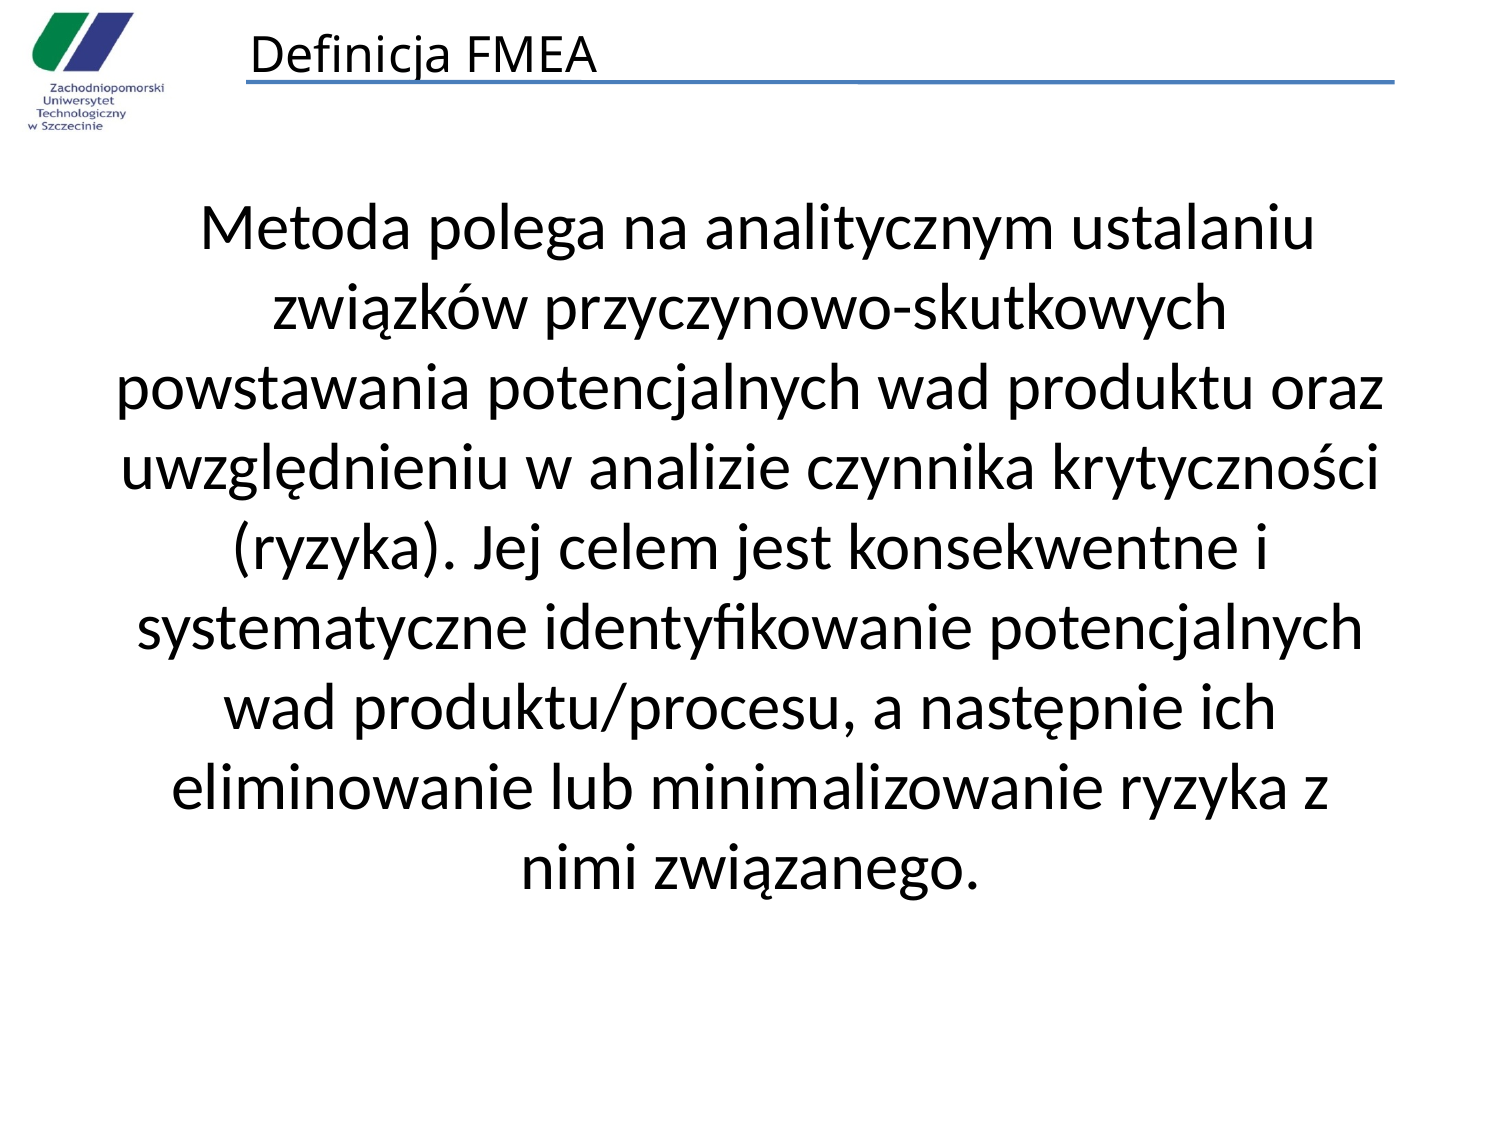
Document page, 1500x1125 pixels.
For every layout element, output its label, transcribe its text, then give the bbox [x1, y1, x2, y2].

title Definicja FMEA [234, 0, 1421, 106]
picture [0, 0, 182, 141]
list Metoda polega na analitycznym ustalaniu związków przyczynowo-skutkowych powstawania potencjalnych wad produktu oraz uwzględnieniu w analizie czynnika krytyczności (ryzyka). Jej celem jest konsekwentne i systematyczne identyfikowanie potencjalnych wad produktu/procesu, a następnie ich eliminowanie lub minimalizowanie ryzyka z nimi związanego. [46, 175, 1402, 1125]
